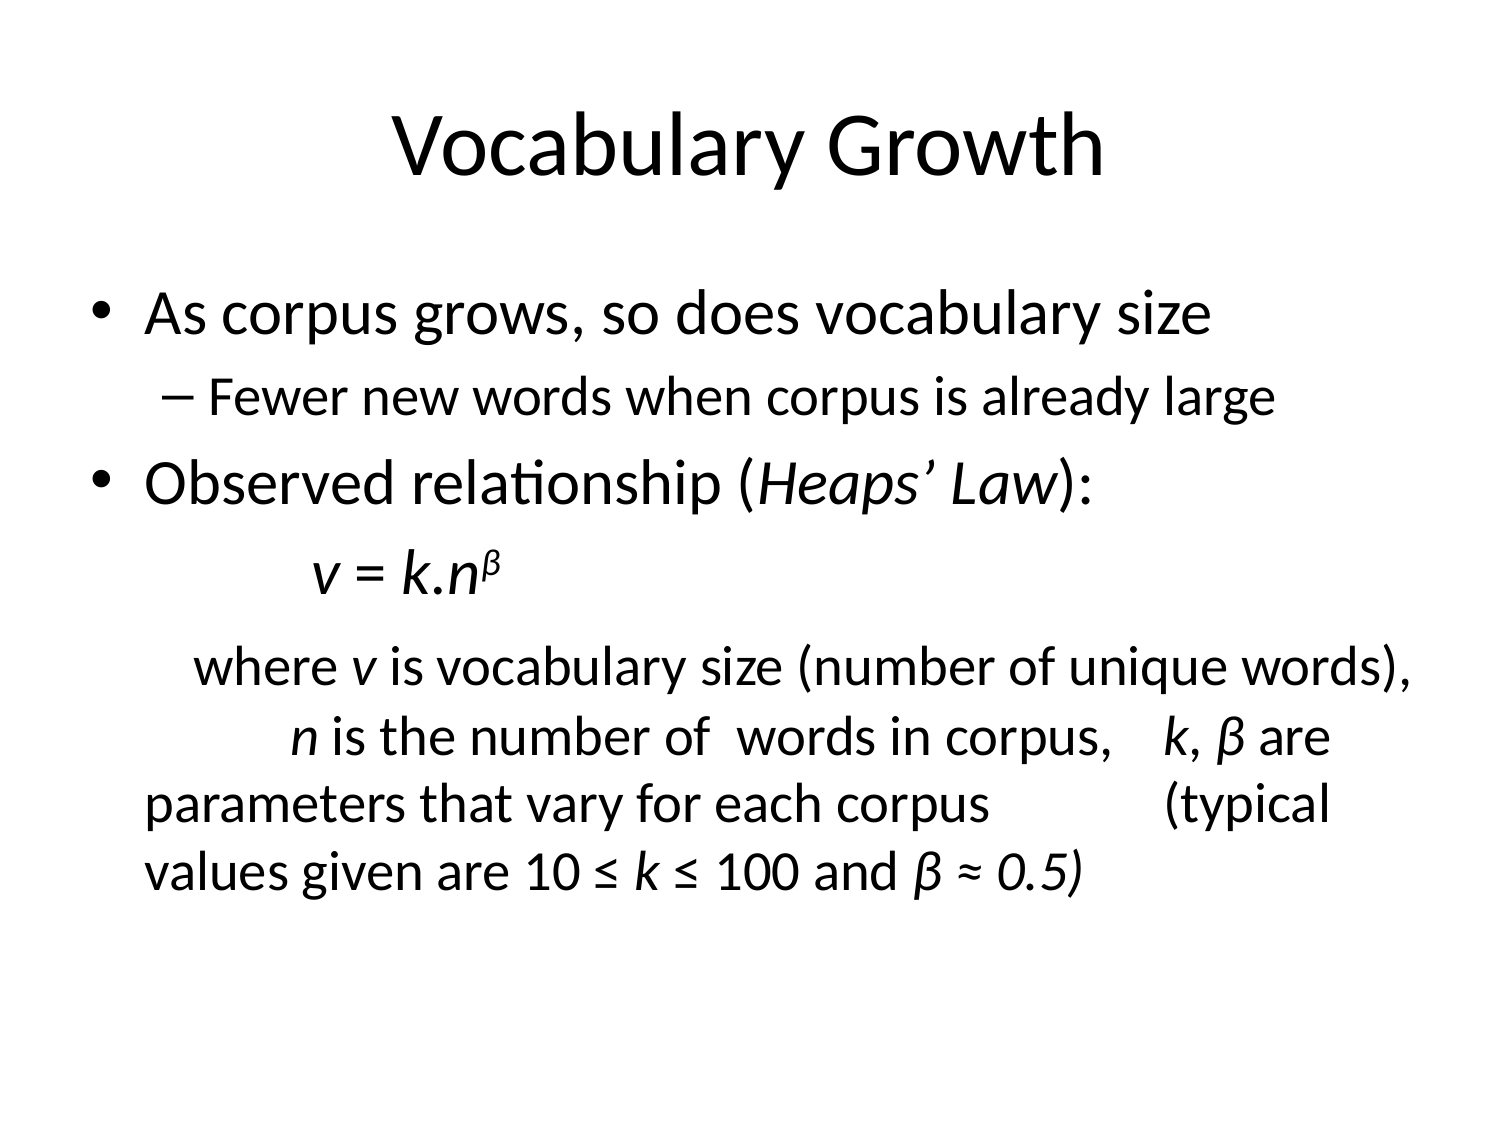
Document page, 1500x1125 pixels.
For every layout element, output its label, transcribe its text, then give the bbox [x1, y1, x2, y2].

title Vocabulary Growth [75, 45, 1425, 233]
list As corpus grows, so does vocabulary size Fewer new words when corpus is already large Observed relationship (Heaps’ Law): v = k.nβ where v is vocabulary size (number of unique words), n is the number of words in corpus, k, β are parameters that vary for each corpus (typical values given are 10 ≤ k ≤ 100 and β ≈ 0.5) [75, 262, 1500, 1038]
